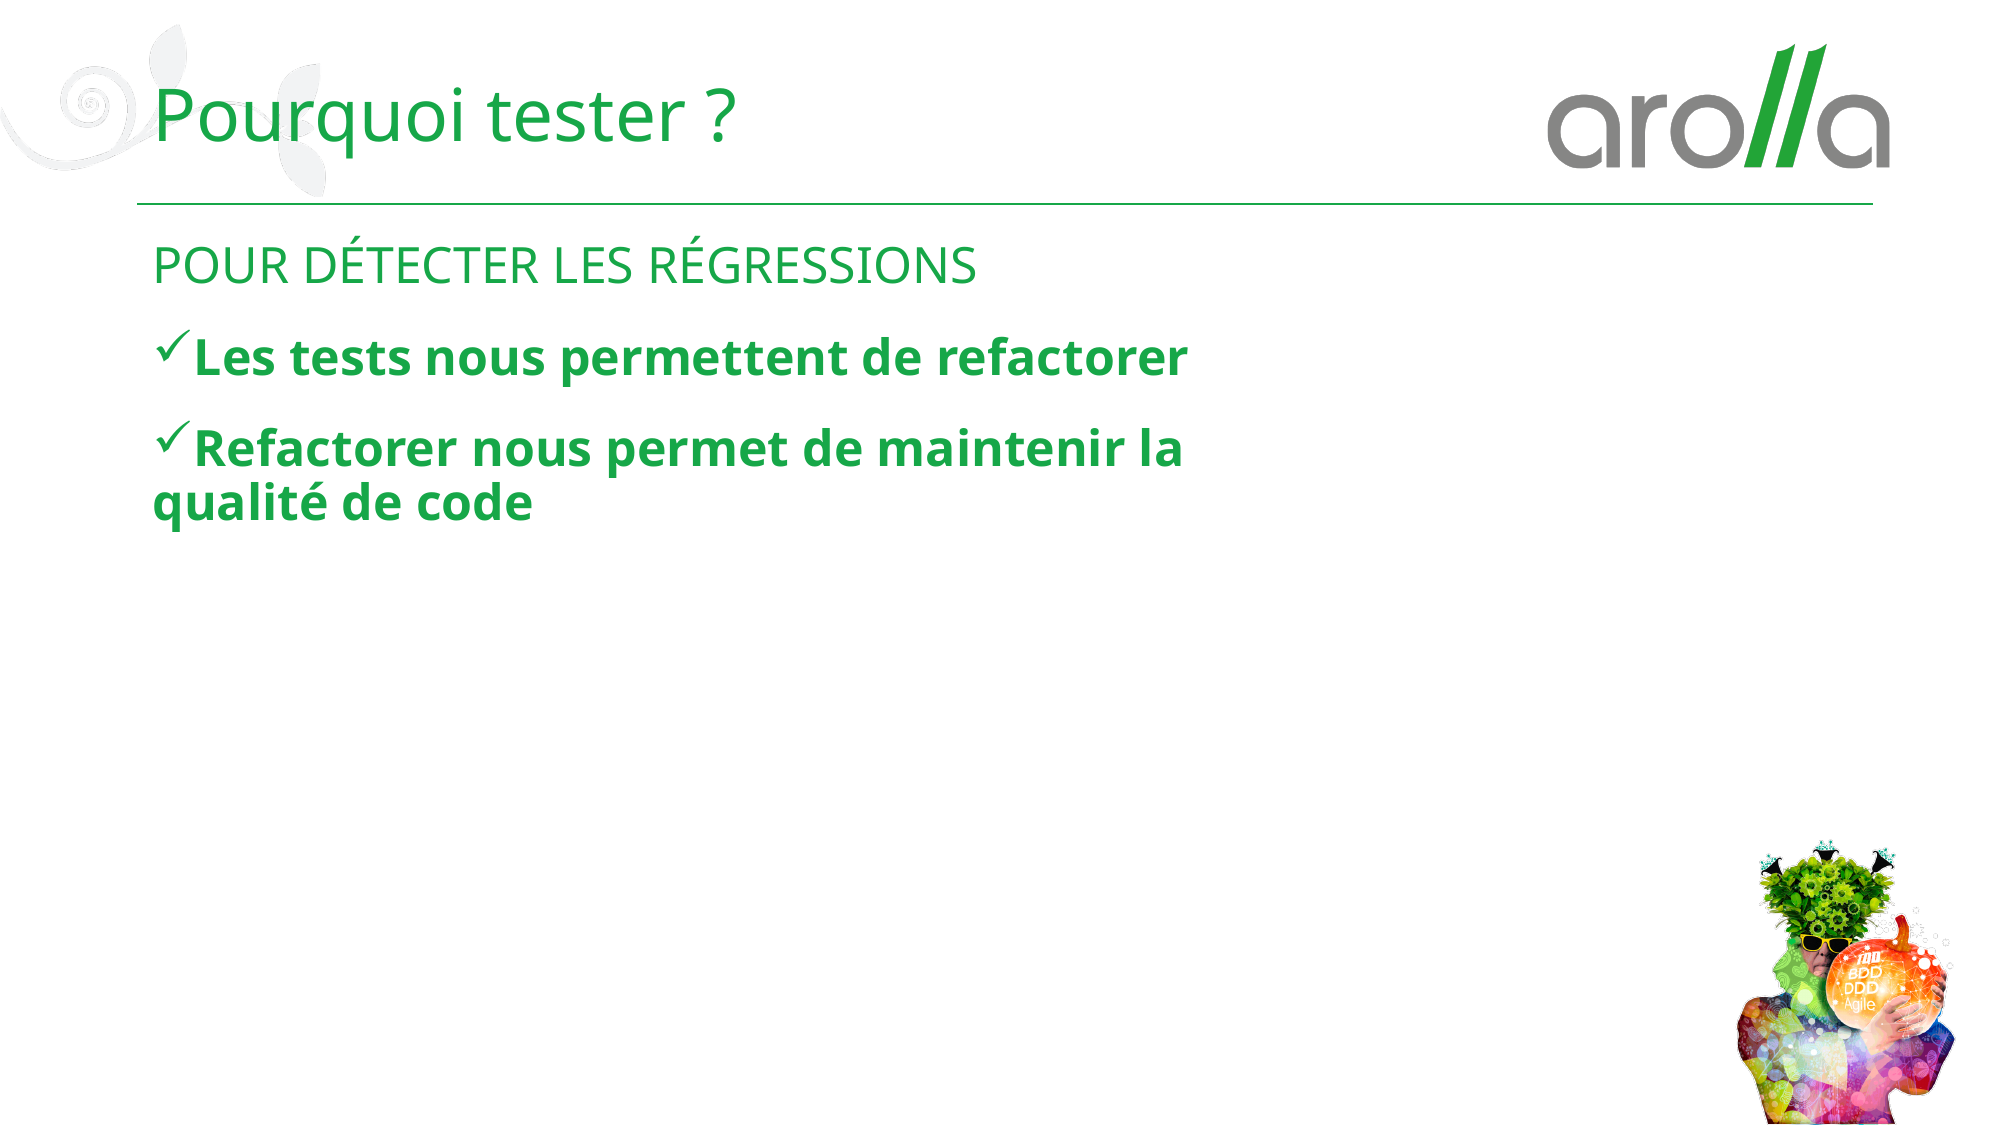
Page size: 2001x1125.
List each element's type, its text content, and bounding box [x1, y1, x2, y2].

picture [1705, 830, 2000, 1125]
title Pourquoi tester ? [137, 45, 1565, 190]
picture [1536, 32, 1901, 180]
list Pour détecter les régressions Les tests nous permettent de refactorer Refactorer nous permet de maintenir la qualité de code [137, 233, 1385, 944]
